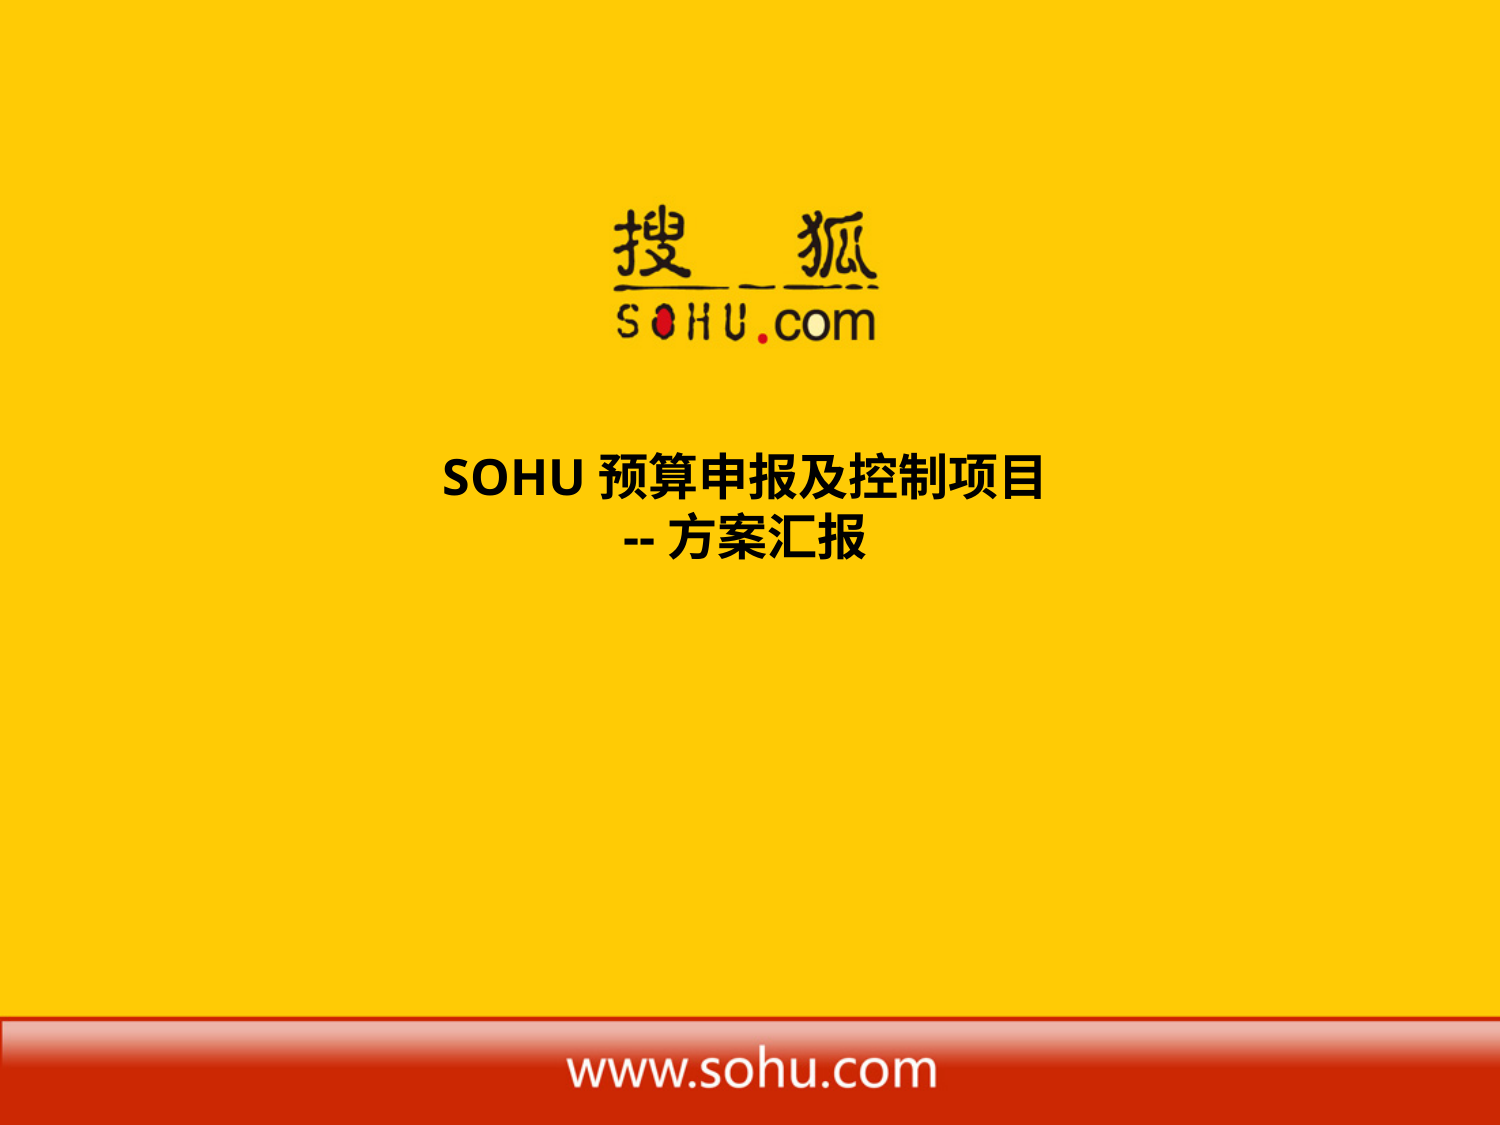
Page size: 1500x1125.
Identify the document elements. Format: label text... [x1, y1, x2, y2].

subtitle SOHU预算申报及控制项目 --方案汇报 [183, 437, 1309, 710]
picture [0, 0, 1500, 1125]
